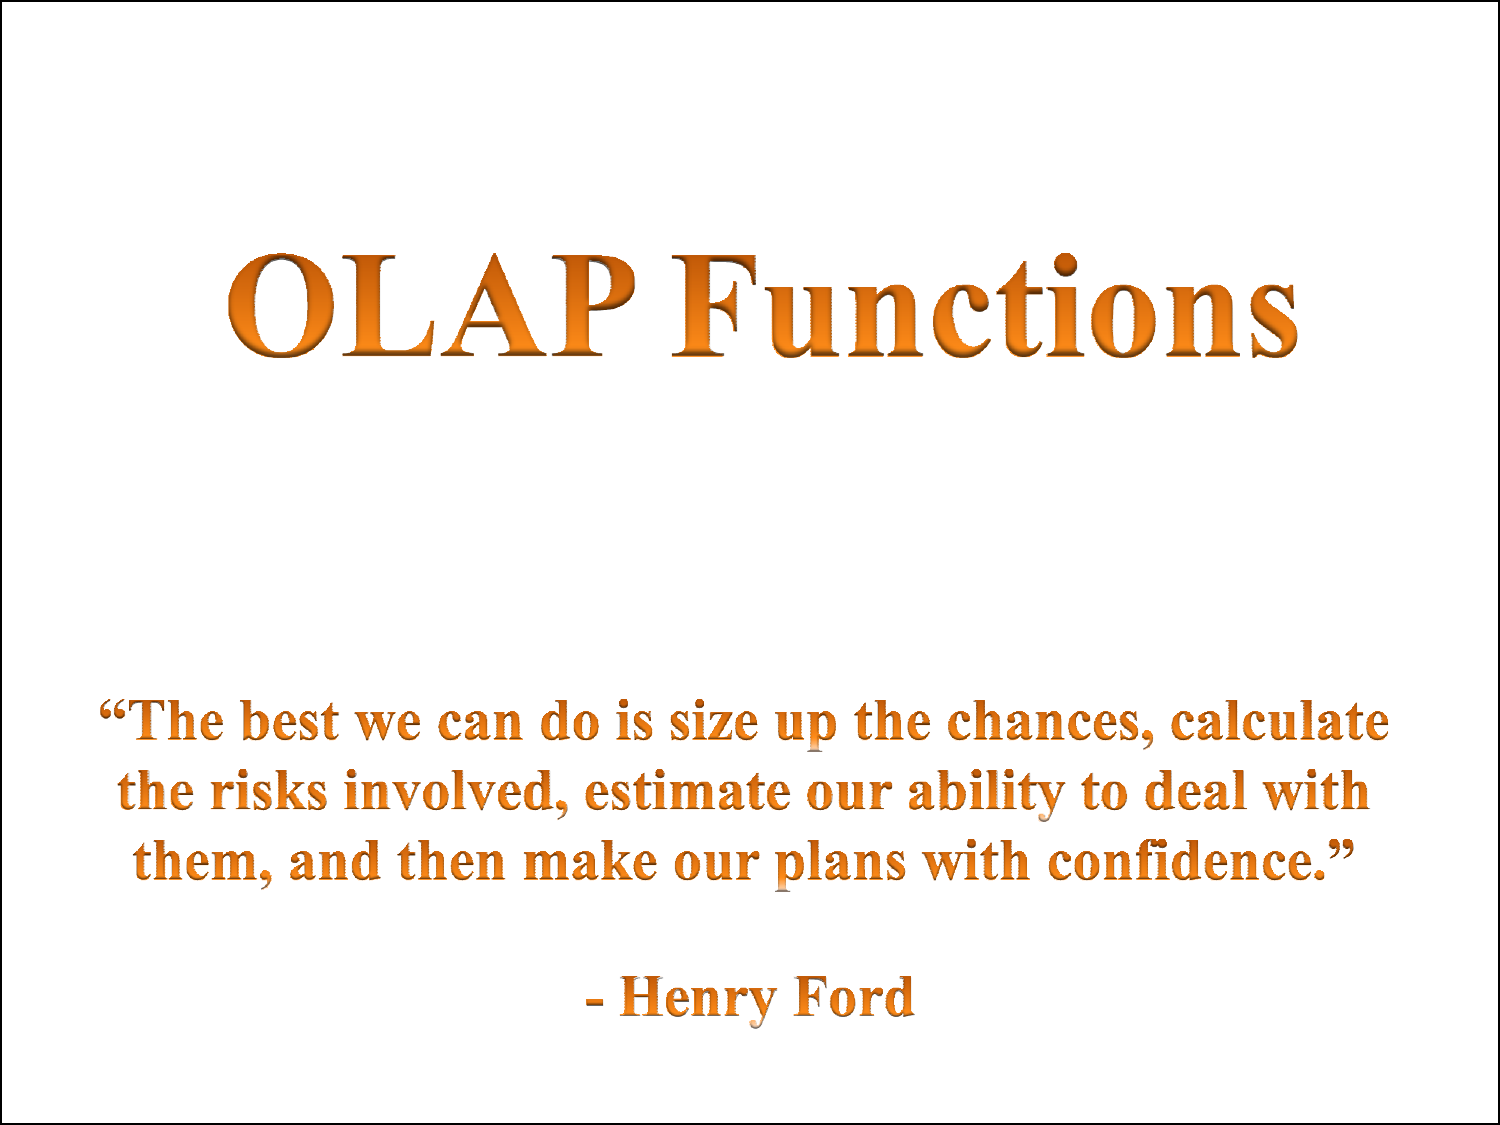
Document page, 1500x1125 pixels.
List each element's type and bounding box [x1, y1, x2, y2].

text_box [0, 0, 1500, 1125]
